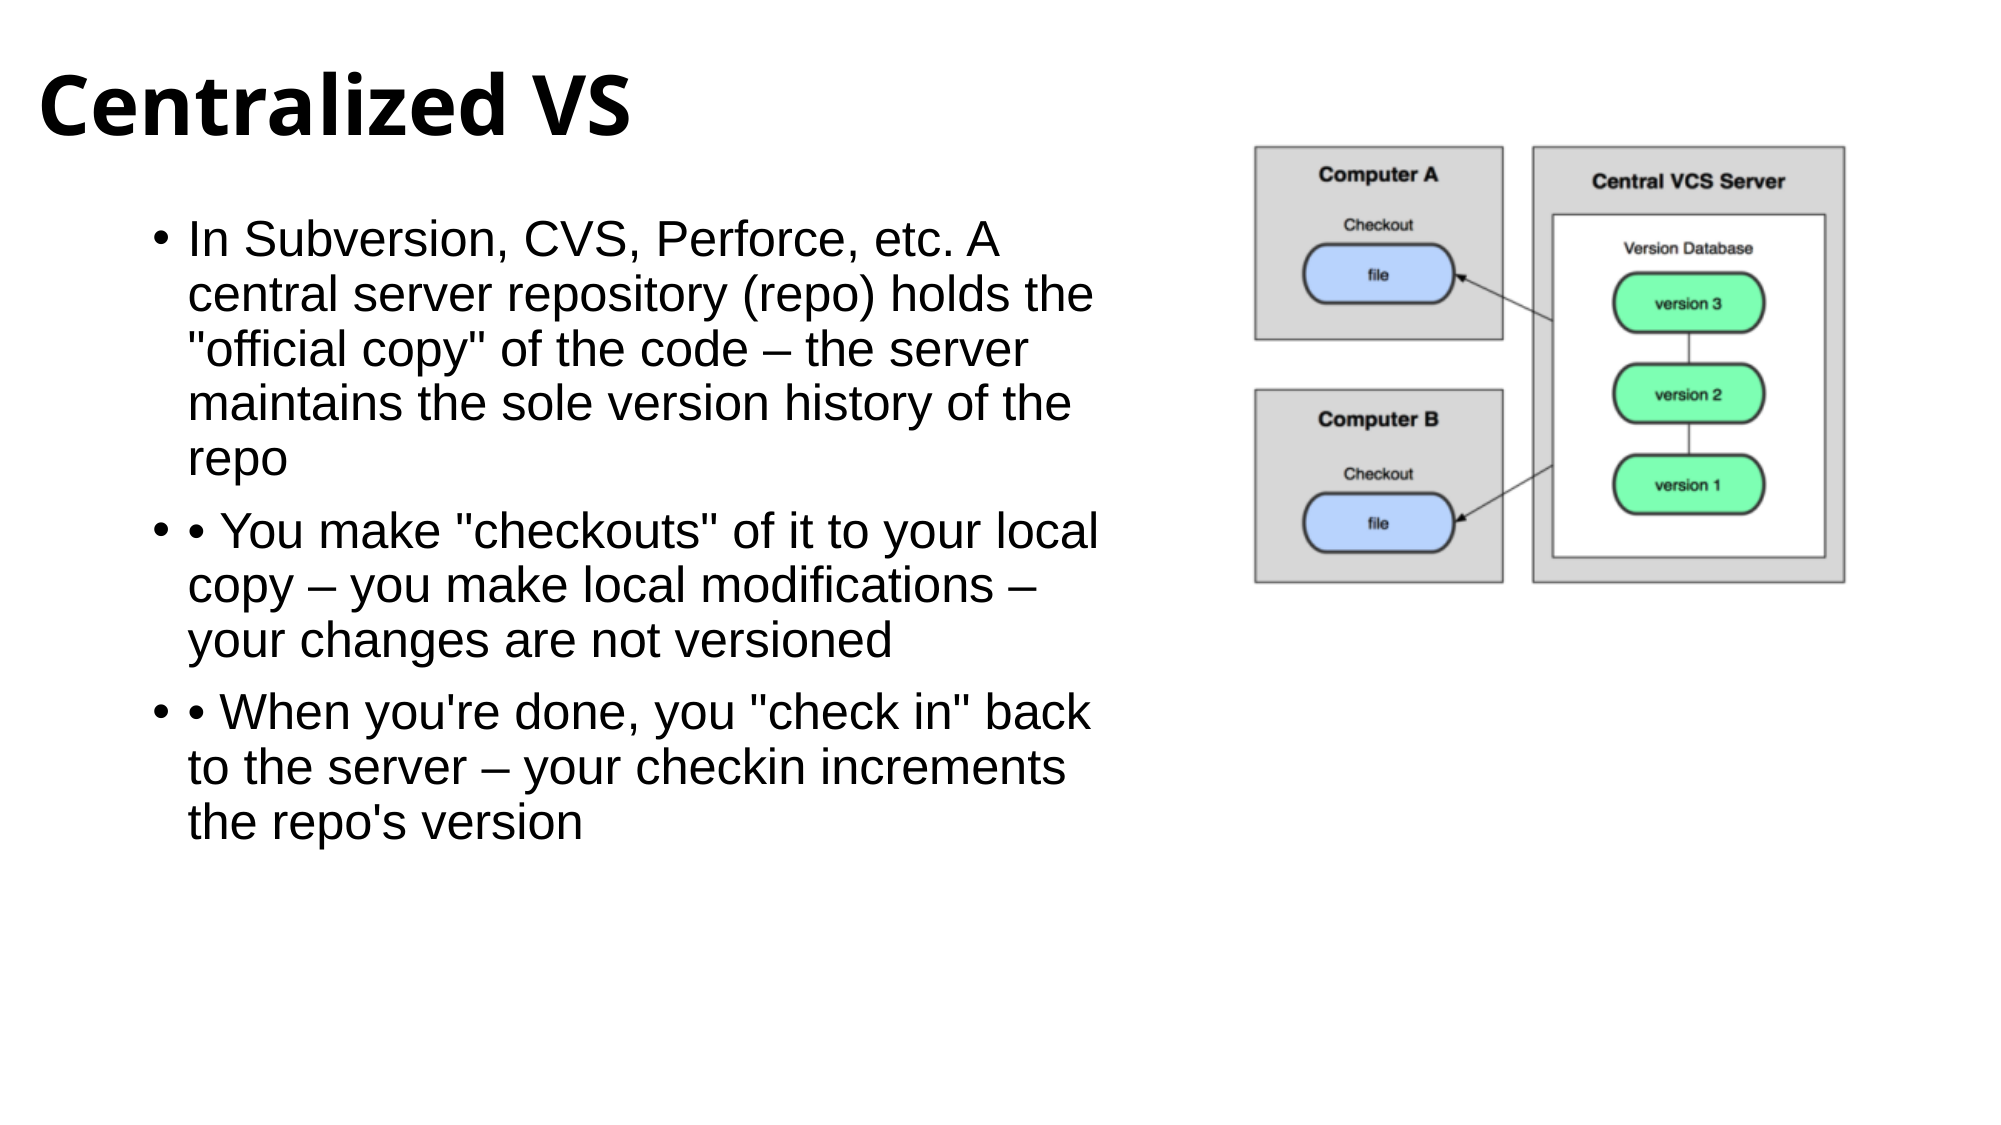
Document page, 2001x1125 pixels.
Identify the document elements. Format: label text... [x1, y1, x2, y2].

picture [1209, 108, 1901, 646]
list In Subversion, CVS, Perforce, etc. A central server repository (repo) holds the "official copy" of the code – the server maintains the sole version history of the repo • You make "checkouts" of it to your local copy – you make local modifications – your changes are not versioned • When you're done, you "check in" back to the server – your checkin increments the repo's version [137, 205, 1127, 920]
title Centralized VS [22, 0, 1863, 218]
